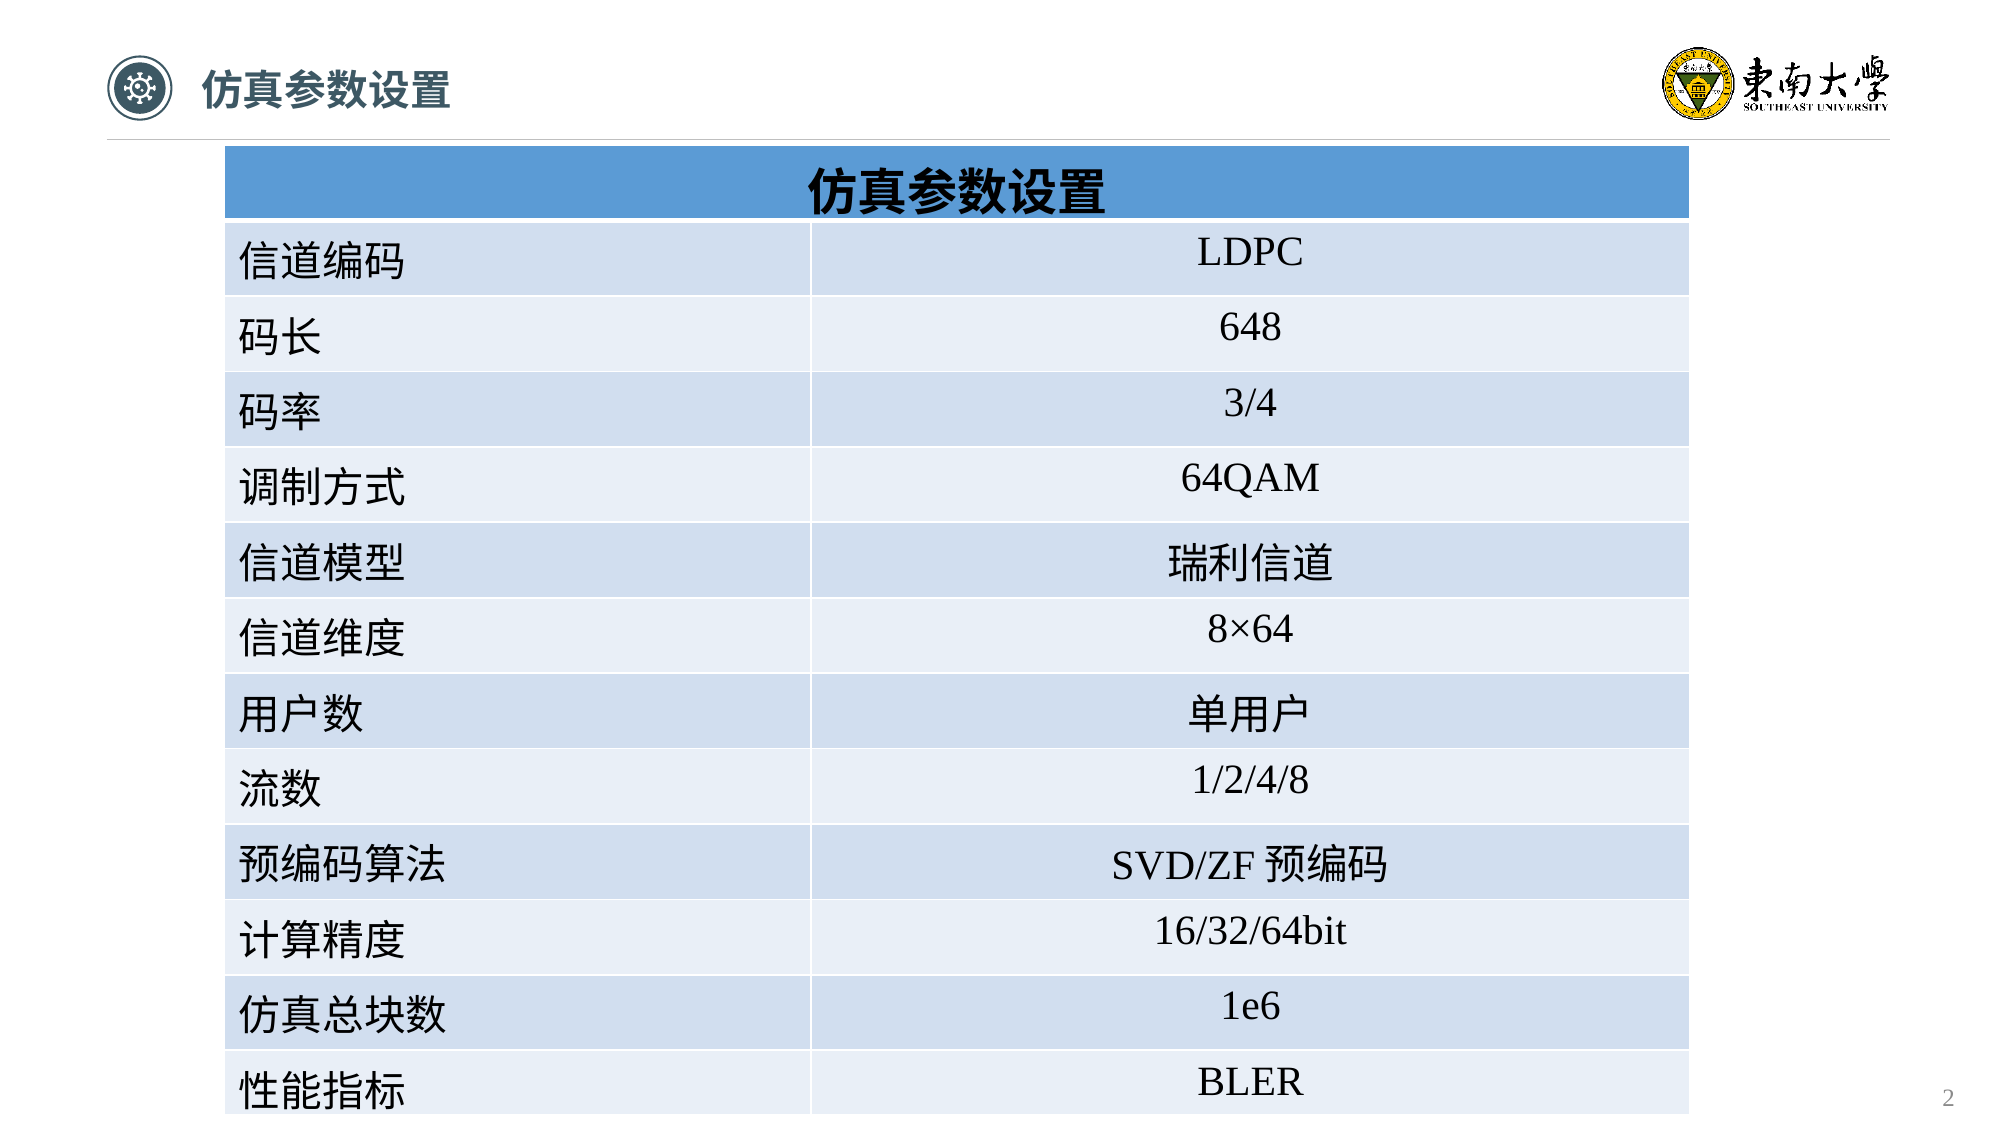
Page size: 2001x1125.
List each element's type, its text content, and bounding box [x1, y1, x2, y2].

picture [1662, 47, 1889, 120]
table_cell 64QAM [812, 448, 1689, 521]
table_cell 单用户 [812, 674, 1689, 748]
table_cell 仿真总块数 [225, 976, 810, 1049]
table_cell 16/32/64bit [812, 900, 1689, 974]
table_header 仿真参数设置 [225, 146, 1689, 218]
table_cell 648 [812, 297, 1689, 371]
text_box 仿真参数设置 [201, 56, 1284, 122]
table_cell 码率 [225, 372, 810, 446]
table_cell 调制方式 [225, 448, 810, 521]
table_cell 1/2/4/8 [812, 749, 1689, 823]
table_cell 信道编码 [225, 223, 810, 295]
table_cell 流数 [225, 749, 810, 823]
table_cell 信道模型 [225, 523, 810, 597]
table_cell 8×64 [812, 599, 1689, 672]
table_cell 预编码算法 [225, 825, 810, 899]
table_cell 瑞利信道 [812, 523, 1689, 597]
table_cell 性能指标 [225, 1051, 810, 1114]
table_cell 1e6 [812, 976, 1689, 1049]
table_cell 计算精度 [225, 900, 810, 974]
table_cell SVD/ZF预编码 [812, 825, 1689, 899]
table_cell 码长 [225, 297, 810, 371]
table_cell BLER [812, 1051, 1689, 1114]
table_cell 信道维度 [225, 599, 810, 672]
table_cell 用户数 [225, 674, 810, 748]
table_cell LDPC [812, 223, 1689, 295]
table_cell 3/4 [812, 372, 1689, 446]
